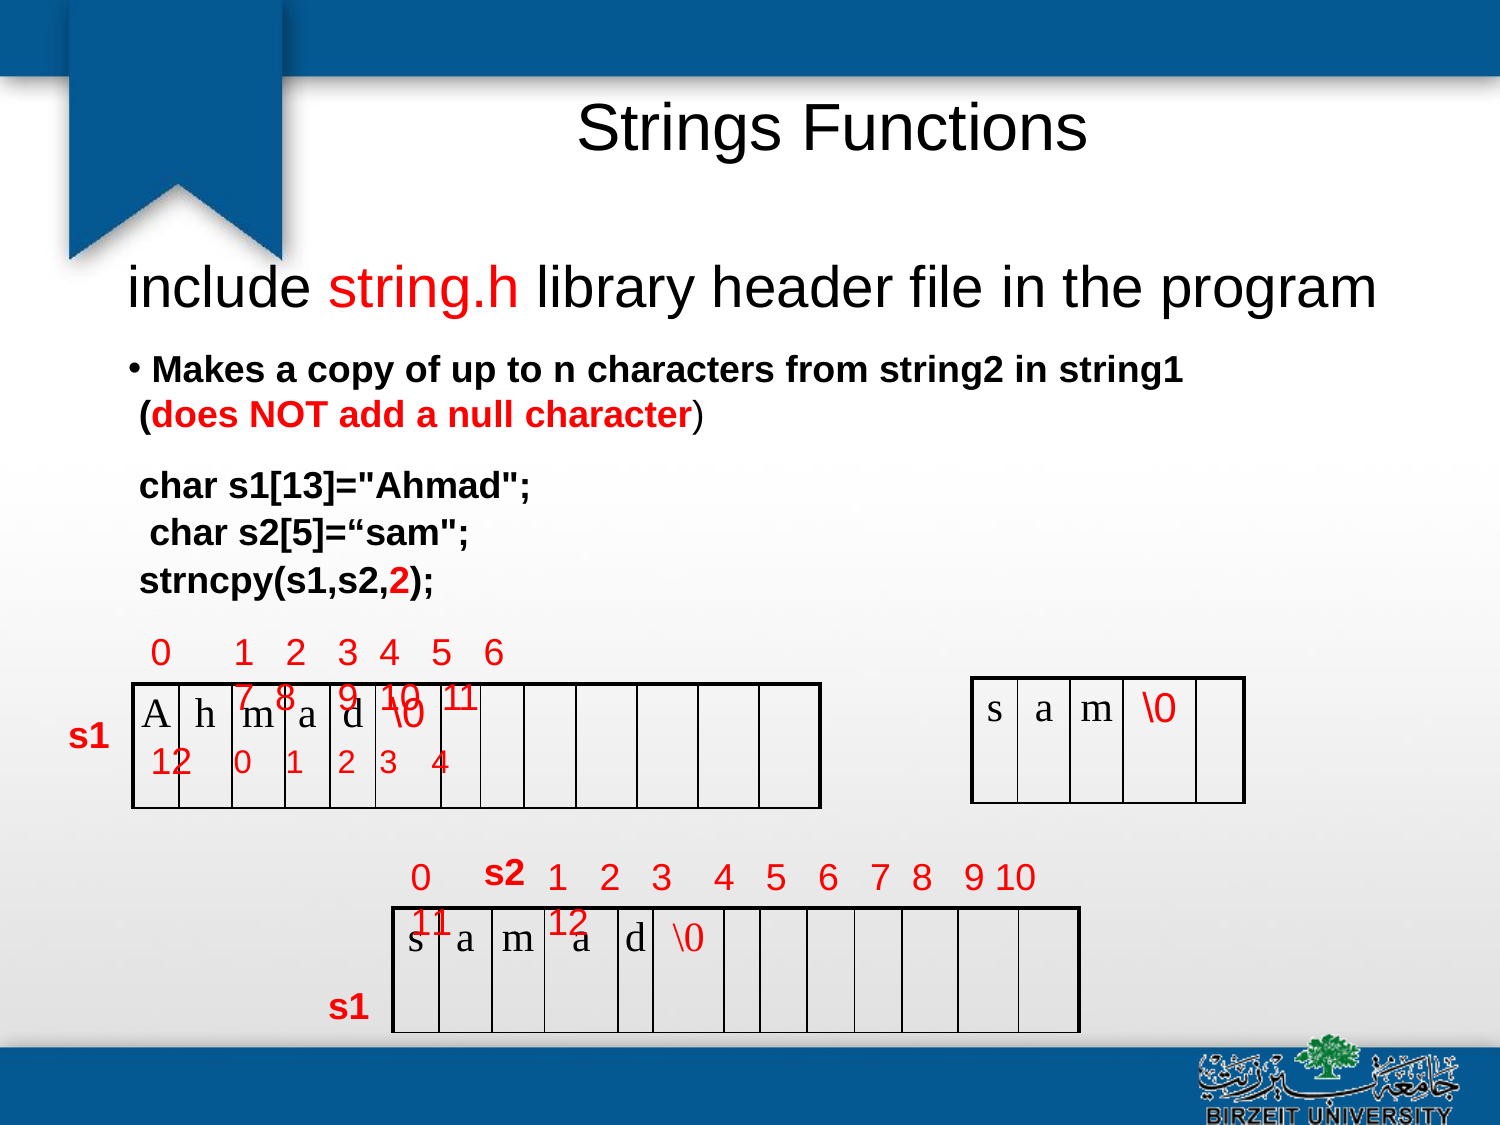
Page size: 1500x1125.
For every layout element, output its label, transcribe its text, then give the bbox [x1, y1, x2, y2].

table_header [1019, 910, 1077, 1032]
title Strings Functions [407, 81, 1093, 208]
table_header [959, 1027, 1018, 1032]
table_header s [395, 1027, 438, 1032]
table_header \0 [654, 1027, 723, 1032]
table_header [725, 1027, 759, 1032]
table_header a [440, 1027, 491, 1032]
text_box s1 [66, 708, 112, 756]
table_header [855, 1027, 901, 1032]
table_header a [545, 1027, 617, 1032]
table_header [761, 1027, 806, 1032]
picture [0, 0, 1500, 1125]
text_box 0 1 2 3 4 5 6 7 8 9 10 11 12 s1 [325, 894, 1066, 1027]
table_header [808, 1027, 854, 1032]
list include string.h library header file in the program Makes a copy of up to n characters from string2 in string1 (does NOT add a null character) char s1[13]="Ahmad"; char s2[5]=“sam"; strncpy(s1,s2,2); 0 1 2 3 4 5 6 7 8 9 10 11 12 0 1 2 3 4 s2 [119, 208, 1381, 894]
table_header [903, 1027, 957, 1032]
table_header d [619, 1027, 652, 1032]
table_header m [493, 1027, 544, 1032]
